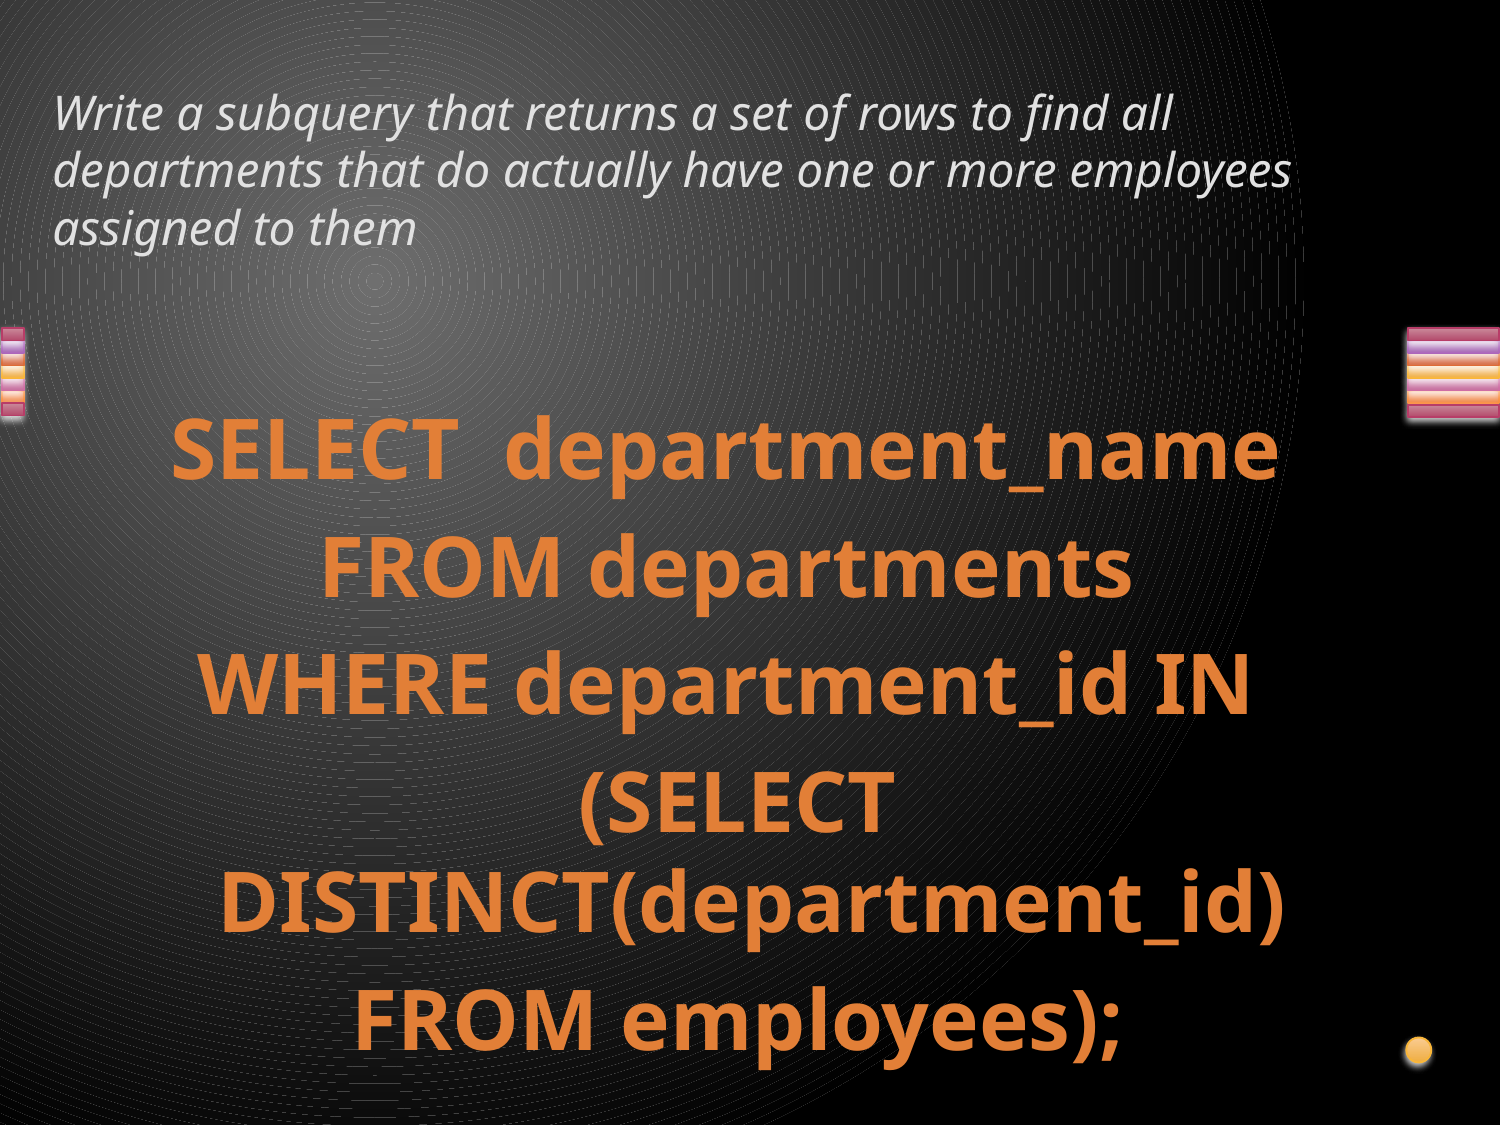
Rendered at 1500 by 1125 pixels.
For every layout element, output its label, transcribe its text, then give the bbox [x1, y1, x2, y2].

list SELECT department_name FROM departments WHERE department_id IN (SELECT DISTINCT(department_id) FROM employees); [37, 387, 1438, 1075]
title Write a subquery that returns a set of rows to find all departments that do actually have one or more employees assigned to them [37, 75, 1388, 263]
